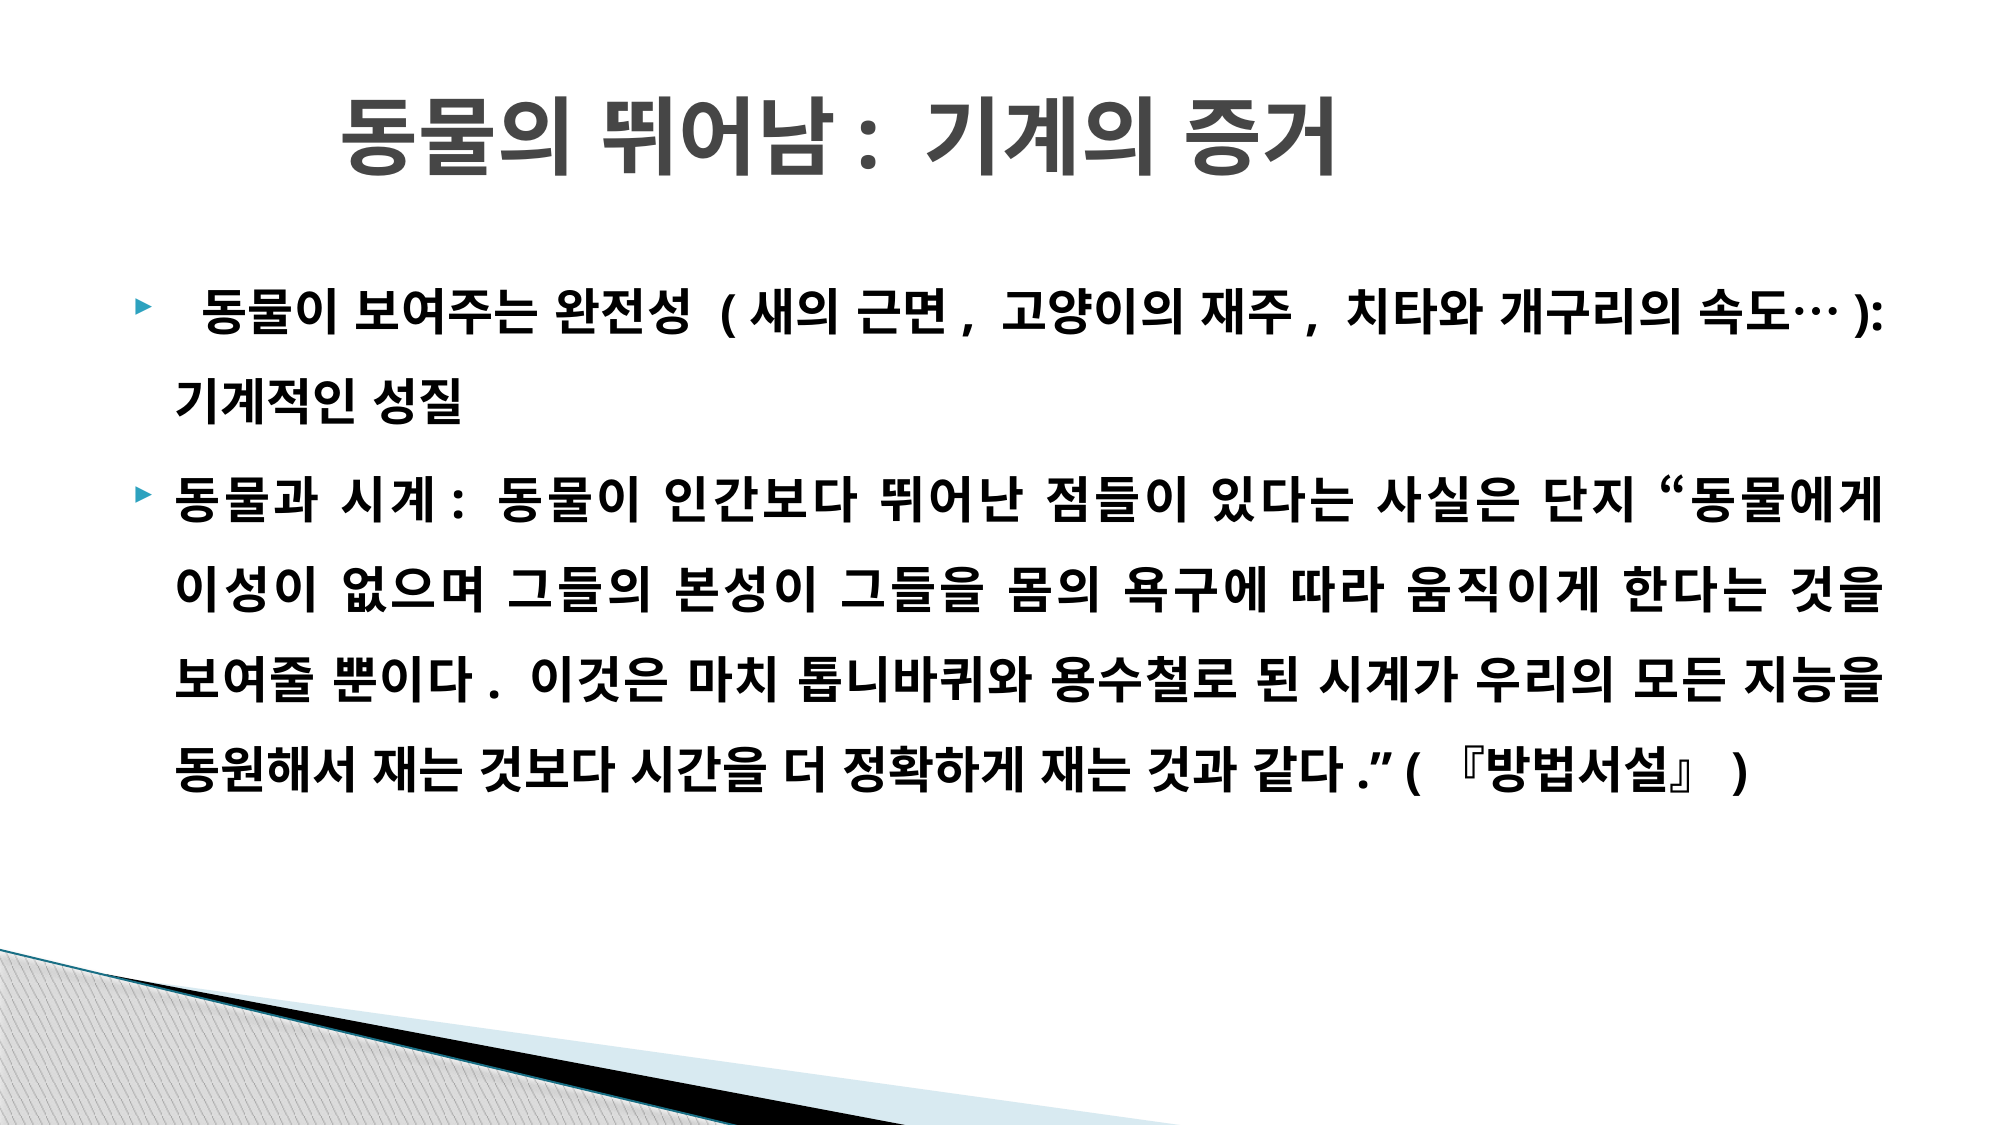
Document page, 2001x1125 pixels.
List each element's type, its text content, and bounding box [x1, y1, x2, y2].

list 동물이 보여주는 완전성 (새의 근면, 고양이의 재주, 치타와 개구리의 속도…): 기계적인 성질 동물과 시계: 동물이 인간보다 뛰어난 점들이 있다는 사실은 단지 “동물에게 이성이 없으며 그들의 본성이 그들을 몸의 욕구에 따라 움직이게 한다는 것을 보여줄 뿐이다. 이것은 마치 톱니바퀴와 용수철로 된 시계가 우리의 모든 지능을 동원해서 재는 것보다 시간을 더 정확하게 재는 것과 같다.” (『방법서설』) [99, 243, 1900, 986]
title 동물의 뛰어남: 기계의 증거 [324, 58, 1709, 211]
